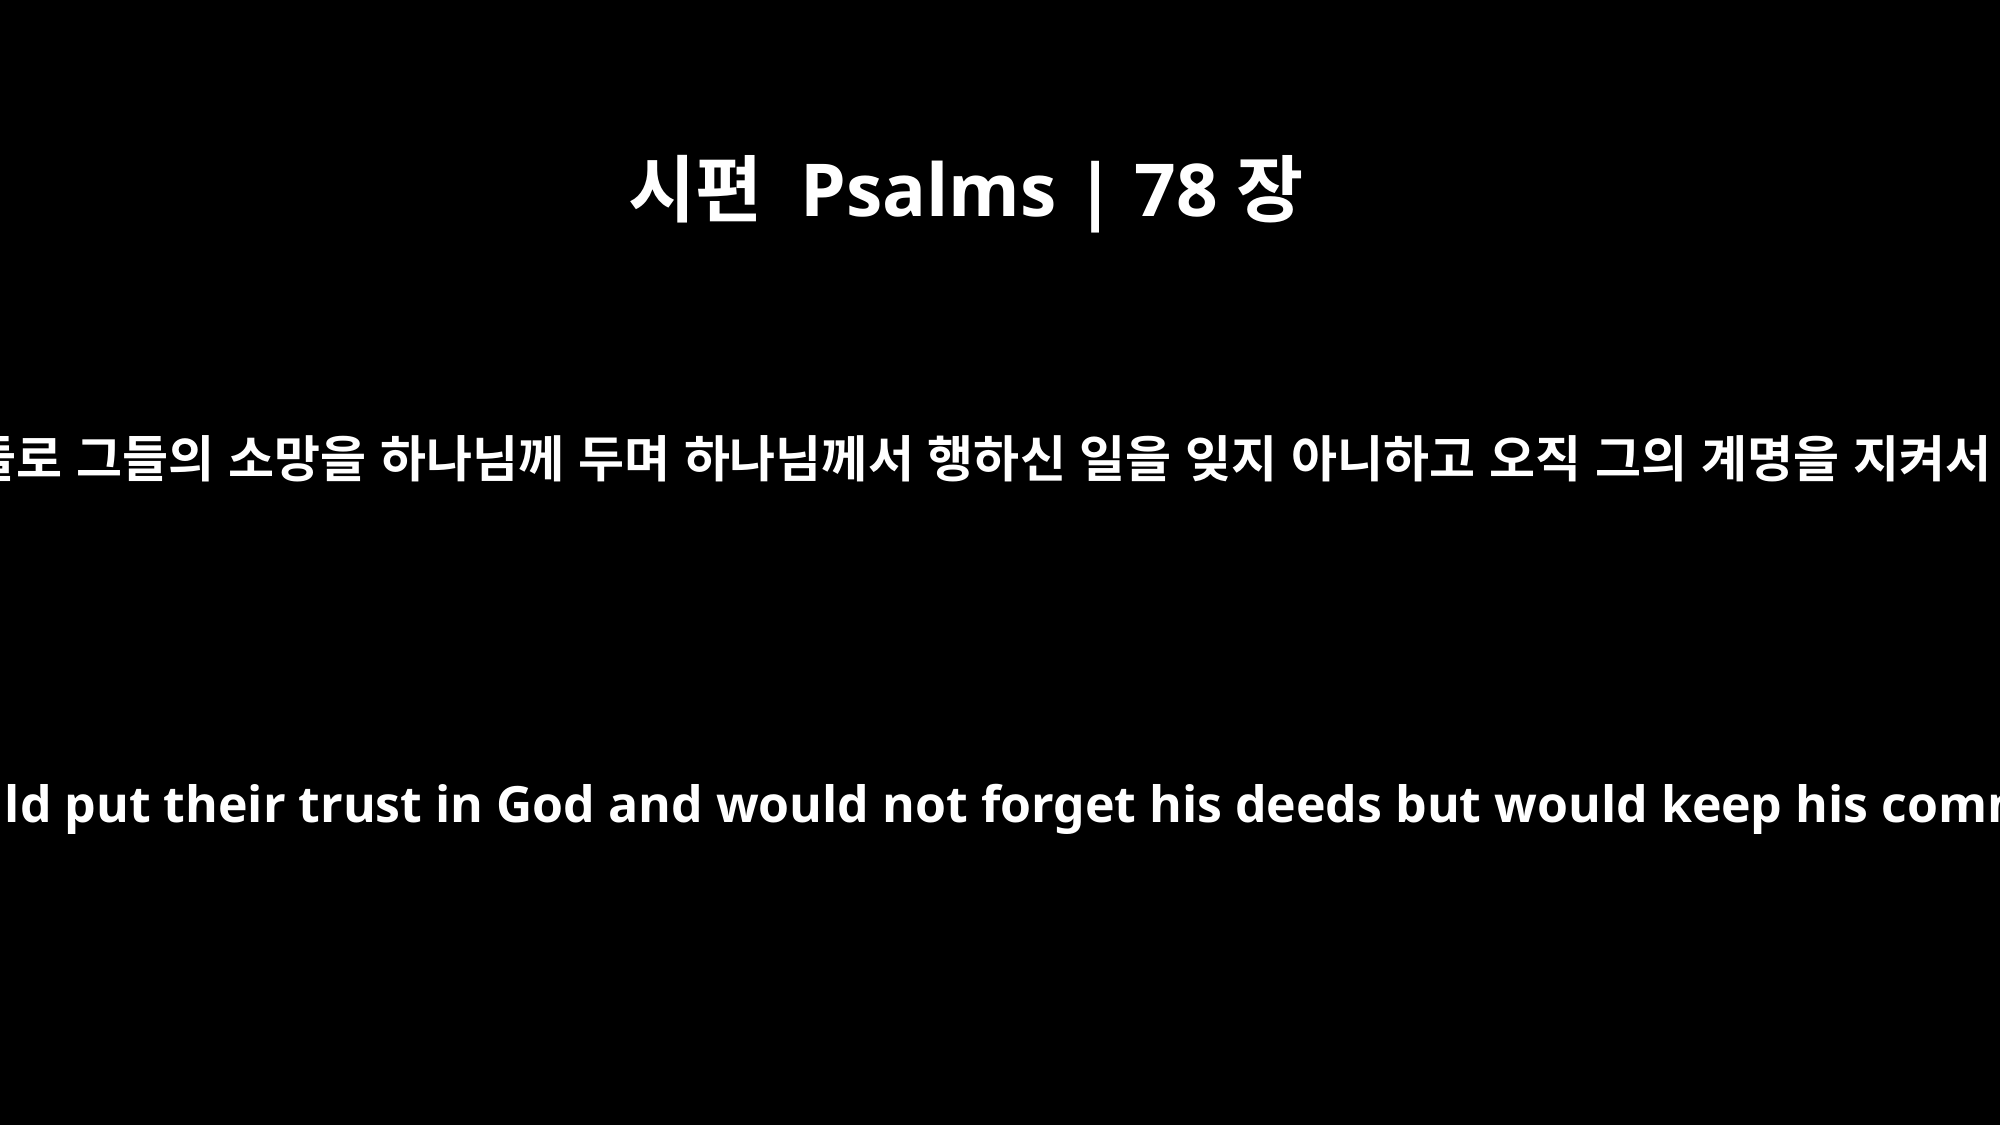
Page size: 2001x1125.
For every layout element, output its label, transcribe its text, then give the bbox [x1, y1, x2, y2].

text_box Then they would put their trust in God and would not forget his deeds but would keep his commands. [0, 764, 2000, 840]
text_box 시편 Psalms | 78장 [613, 136, 1319, 239]
text_box 7 그들로 그들의 소망을 하나님께 두며 하나님께서 행하신 일을 잊지 아니하고 오직 그의 계명을 지켜서 [0, 359, 2000, 495]
